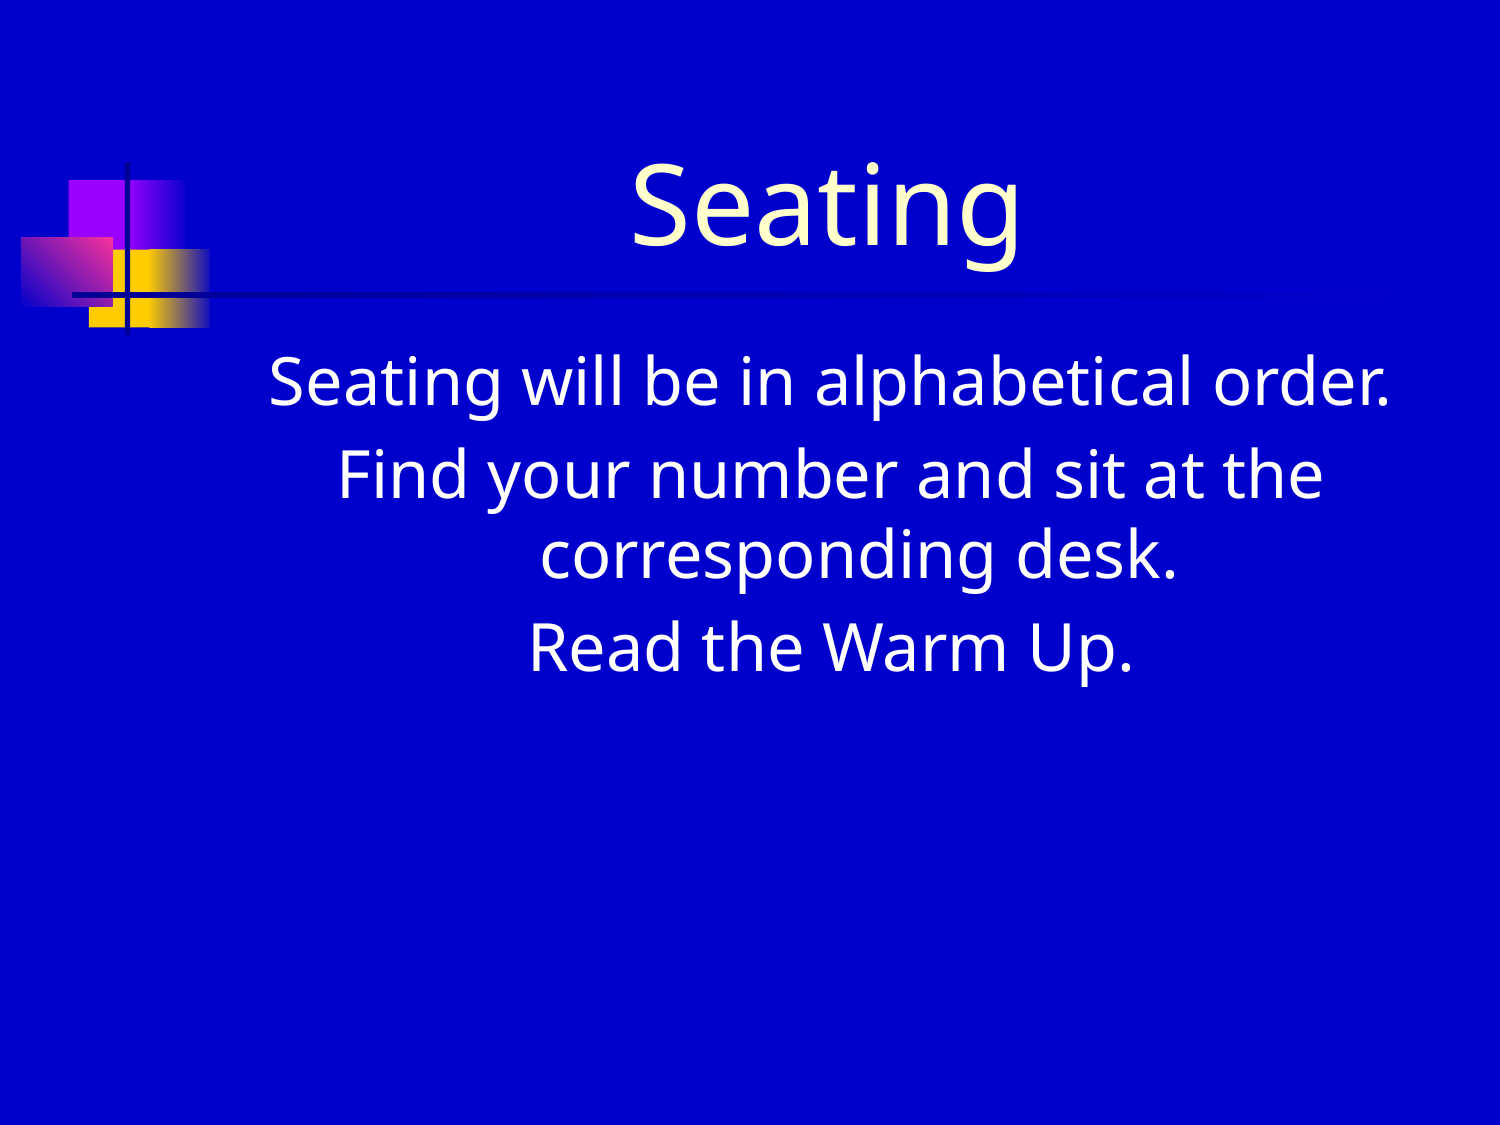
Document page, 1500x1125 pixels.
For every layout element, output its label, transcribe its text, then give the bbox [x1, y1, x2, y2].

title Seating [188, 34, 1468, 276]
list Seating will be in alphabetical order. Find your number and sit at the corresponding desk. Read the Warm Up. [193, 330, 1470, 1007]
